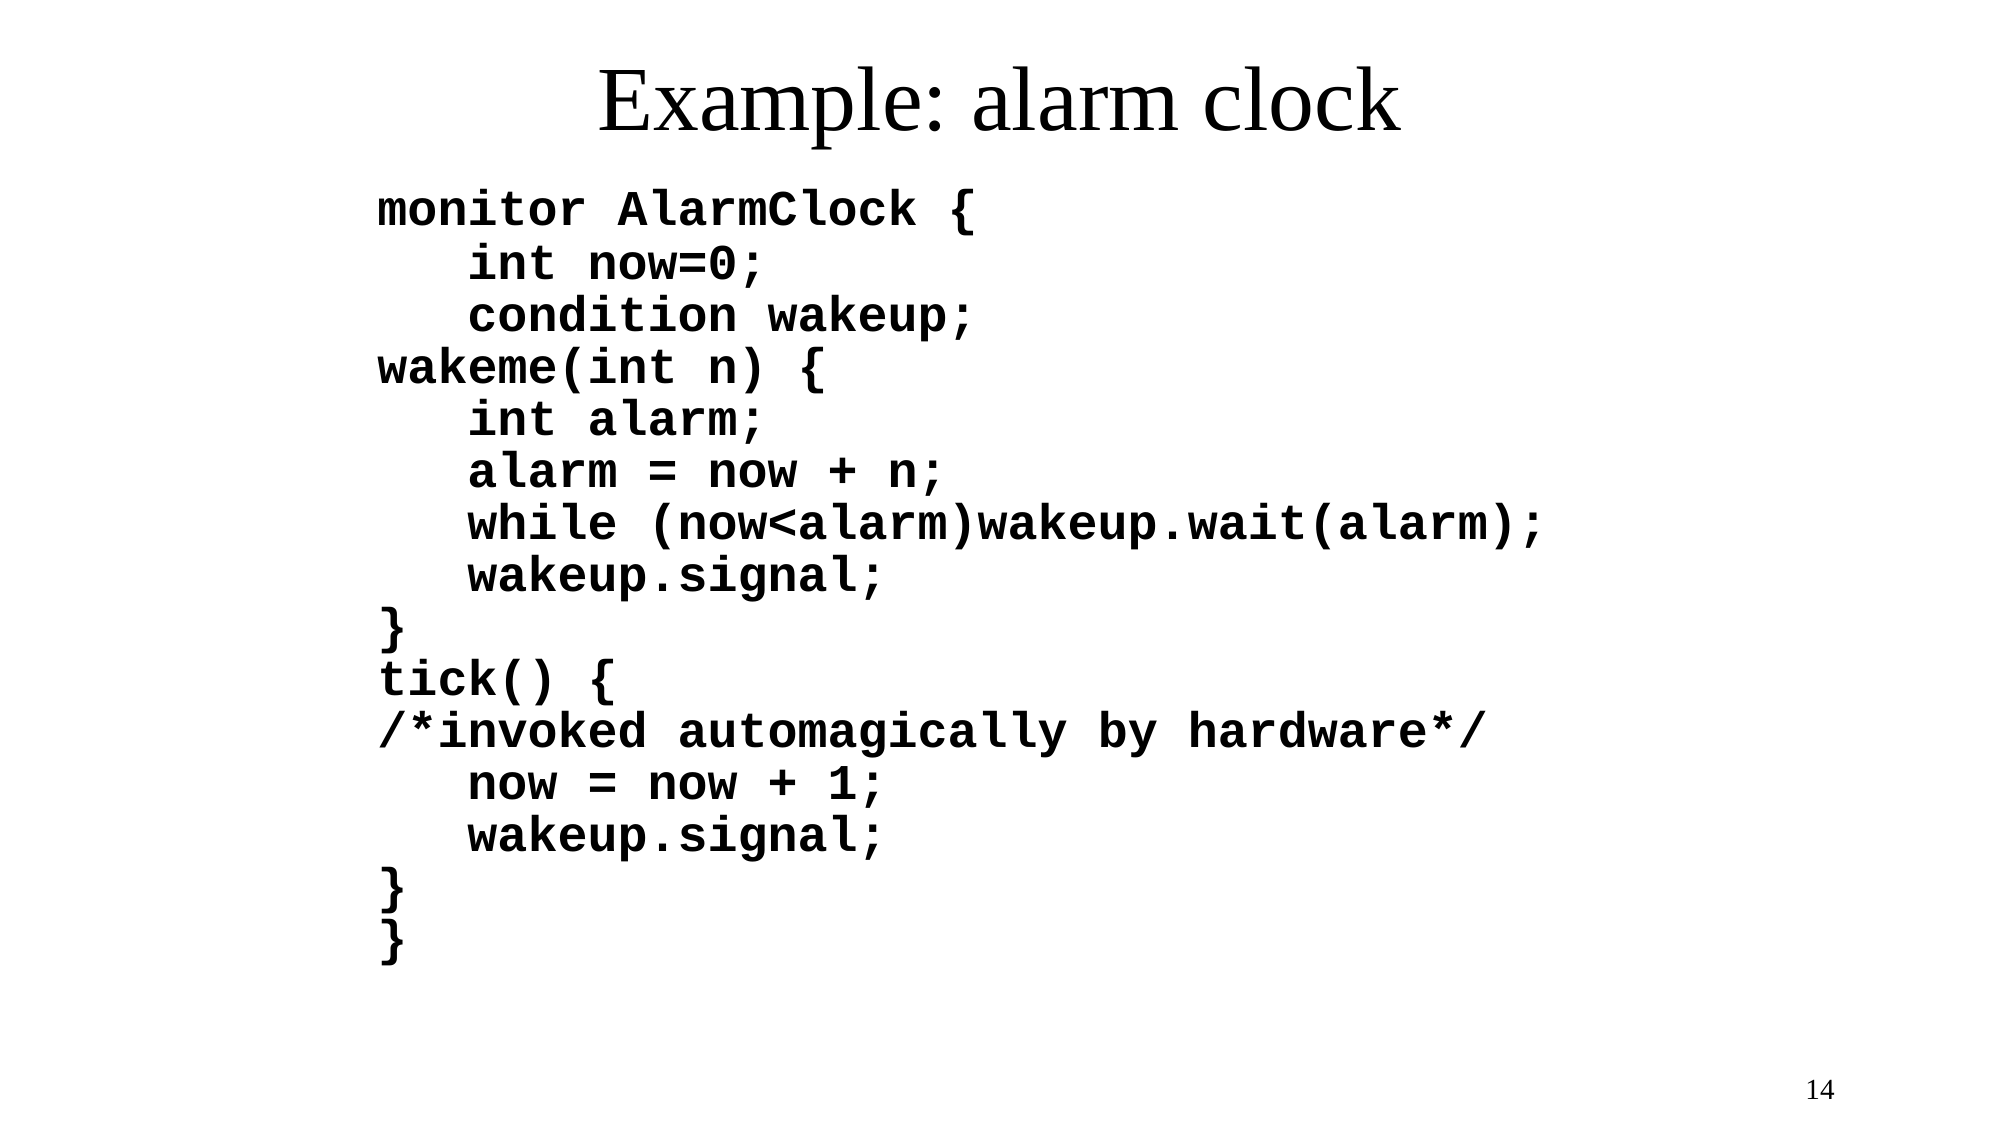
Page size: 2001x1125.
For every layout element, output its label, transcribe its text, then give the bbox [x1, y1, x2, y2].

slide_number 14 [1433, 1062, 1851, 1125]
list monitor AlarmClock { int now=0; condition wakeup; wakeme(int n) { int alarm; alarm = now + n; while (now<alarm)wakeup.wait(alarm); wakeup.signal; } tick() { /*invoked automagically by hardware*/ now = now + 1; wakeup.signal; } } [362, 174, 1700, 1025]
title Example: alarm clock [150, 37, 1850, 150]
